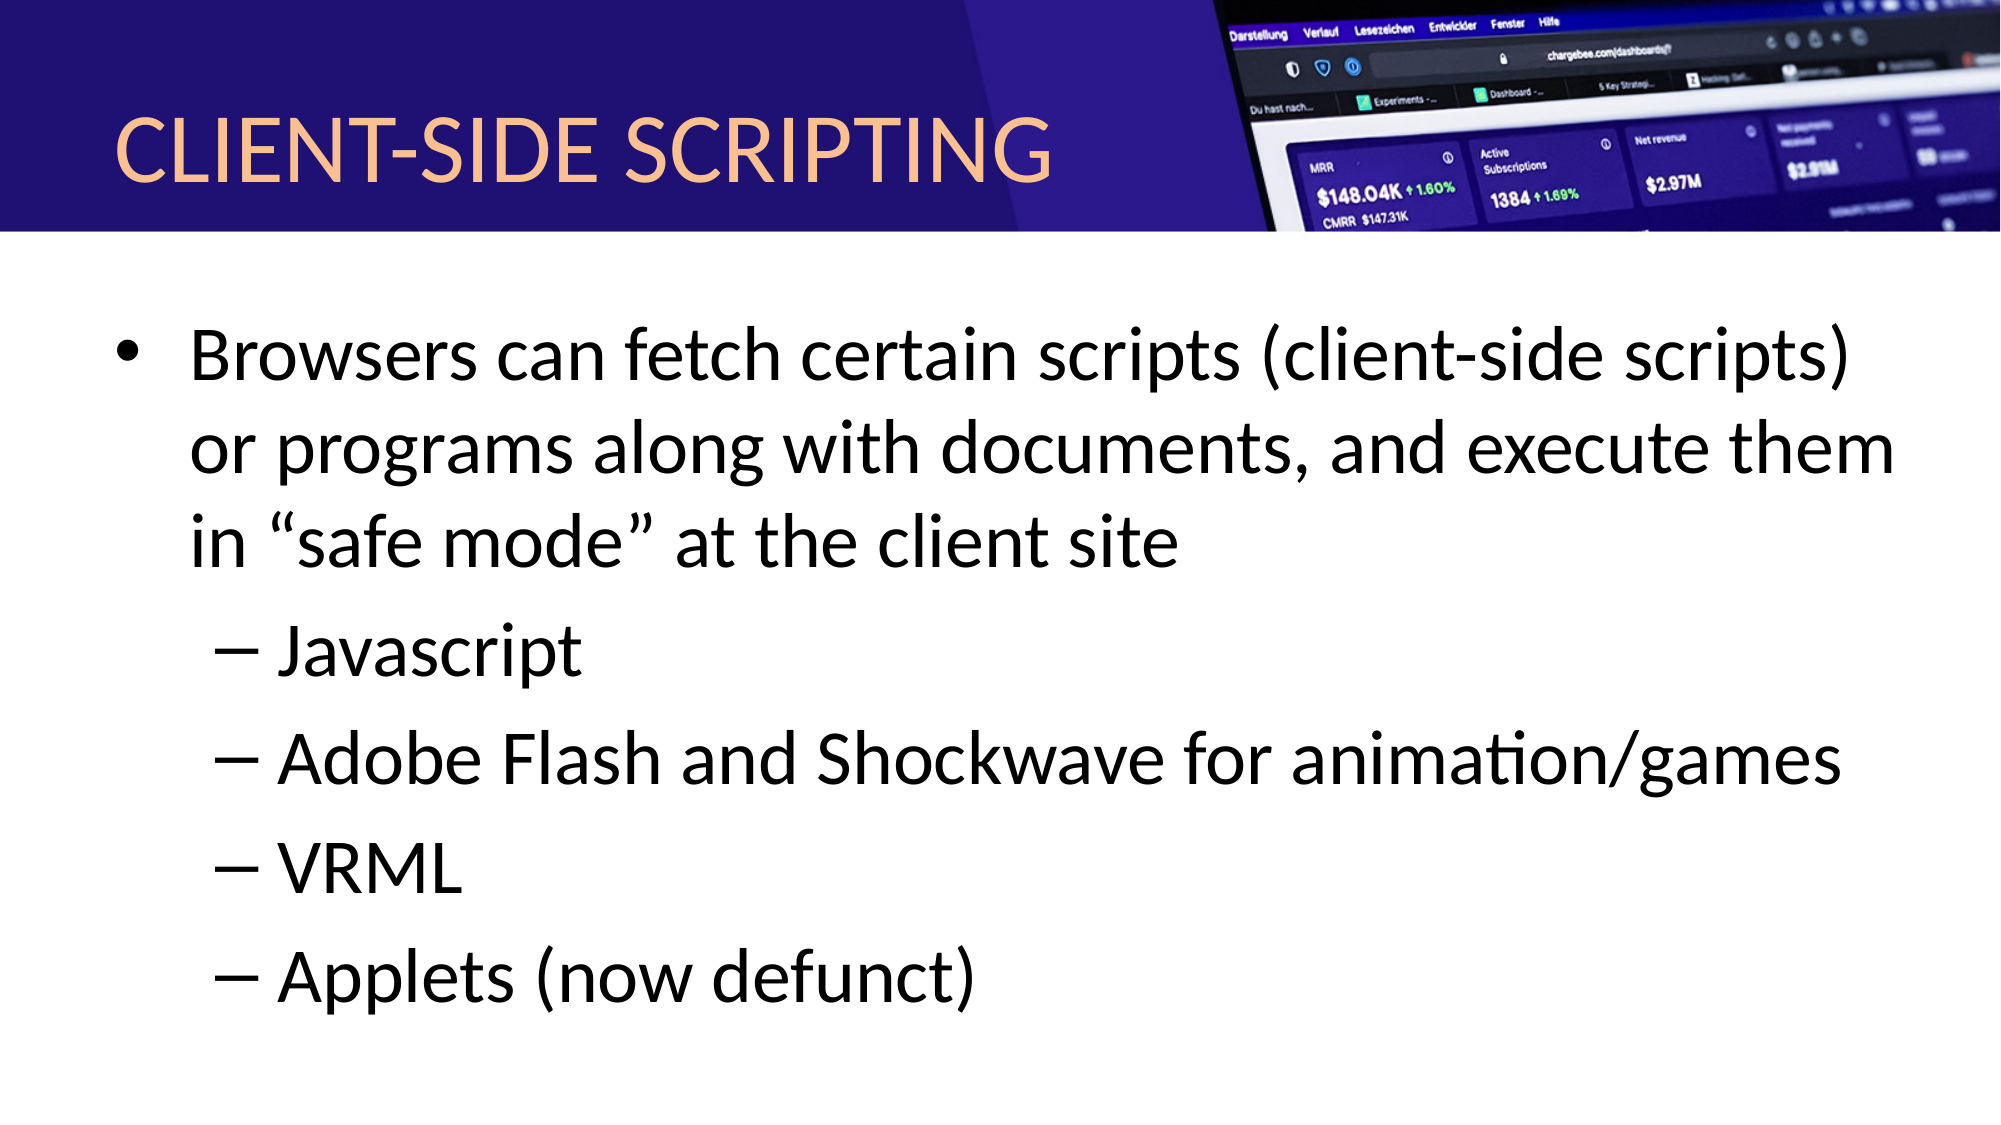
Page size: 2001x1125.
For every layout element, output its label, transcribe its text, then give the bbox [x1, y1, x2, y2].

list Browsers can fetch certain scripts (client-side scripts) or programs along with documents, and execute them in “safe mode” at the client site Javascript Adobe Flash and Shockwave for animation/games VRML Applets (now defunct) [99, 295, 1913, 1034]
title CLIENT-SIDE SCRIPTING [99, 22, 1221, 262]
picture [0, 0, 2001, 1125]
